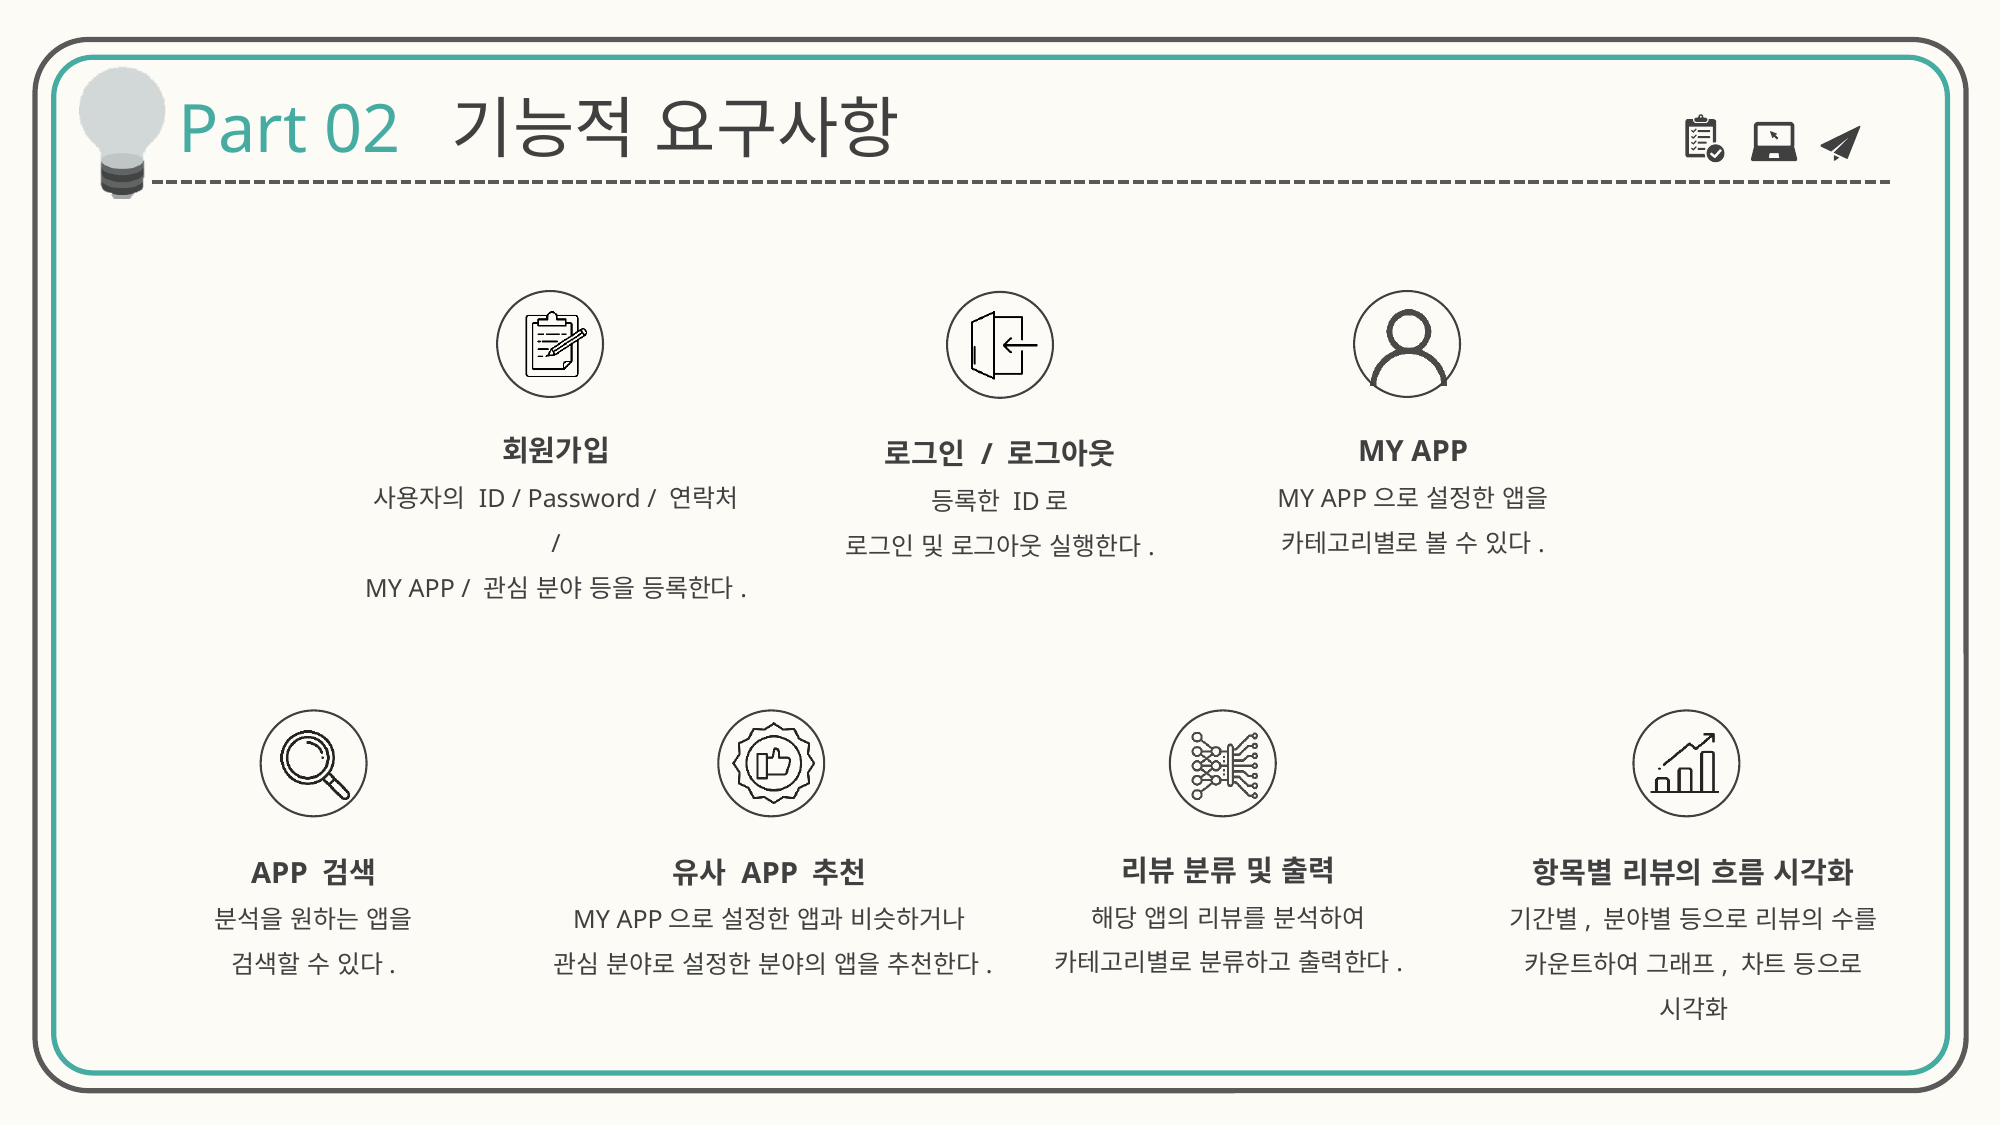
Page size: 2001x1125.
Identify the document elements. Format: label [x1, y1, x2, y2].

text_box [1685, 114, 1725, 163]
text_box [1479, 710, 1909, 985]
text_box [1206, 290, 1620, 564]
picture [75, 63, 170, 201]
text_box [33, 38, 1968, 1092]
text_box [106, 710, 521, 985]
text_box [1021, 710, 1436, 983]
text_box [52, 56, 1949, 1075]
text_box [539, 710, 1000, 985]
text_box [349, 290, 763, 564]
text_box [1820, 125, 1861, 161]
text_box [1750, 121, 1798, 162]
text_box [793, 291, 1207, 566]
